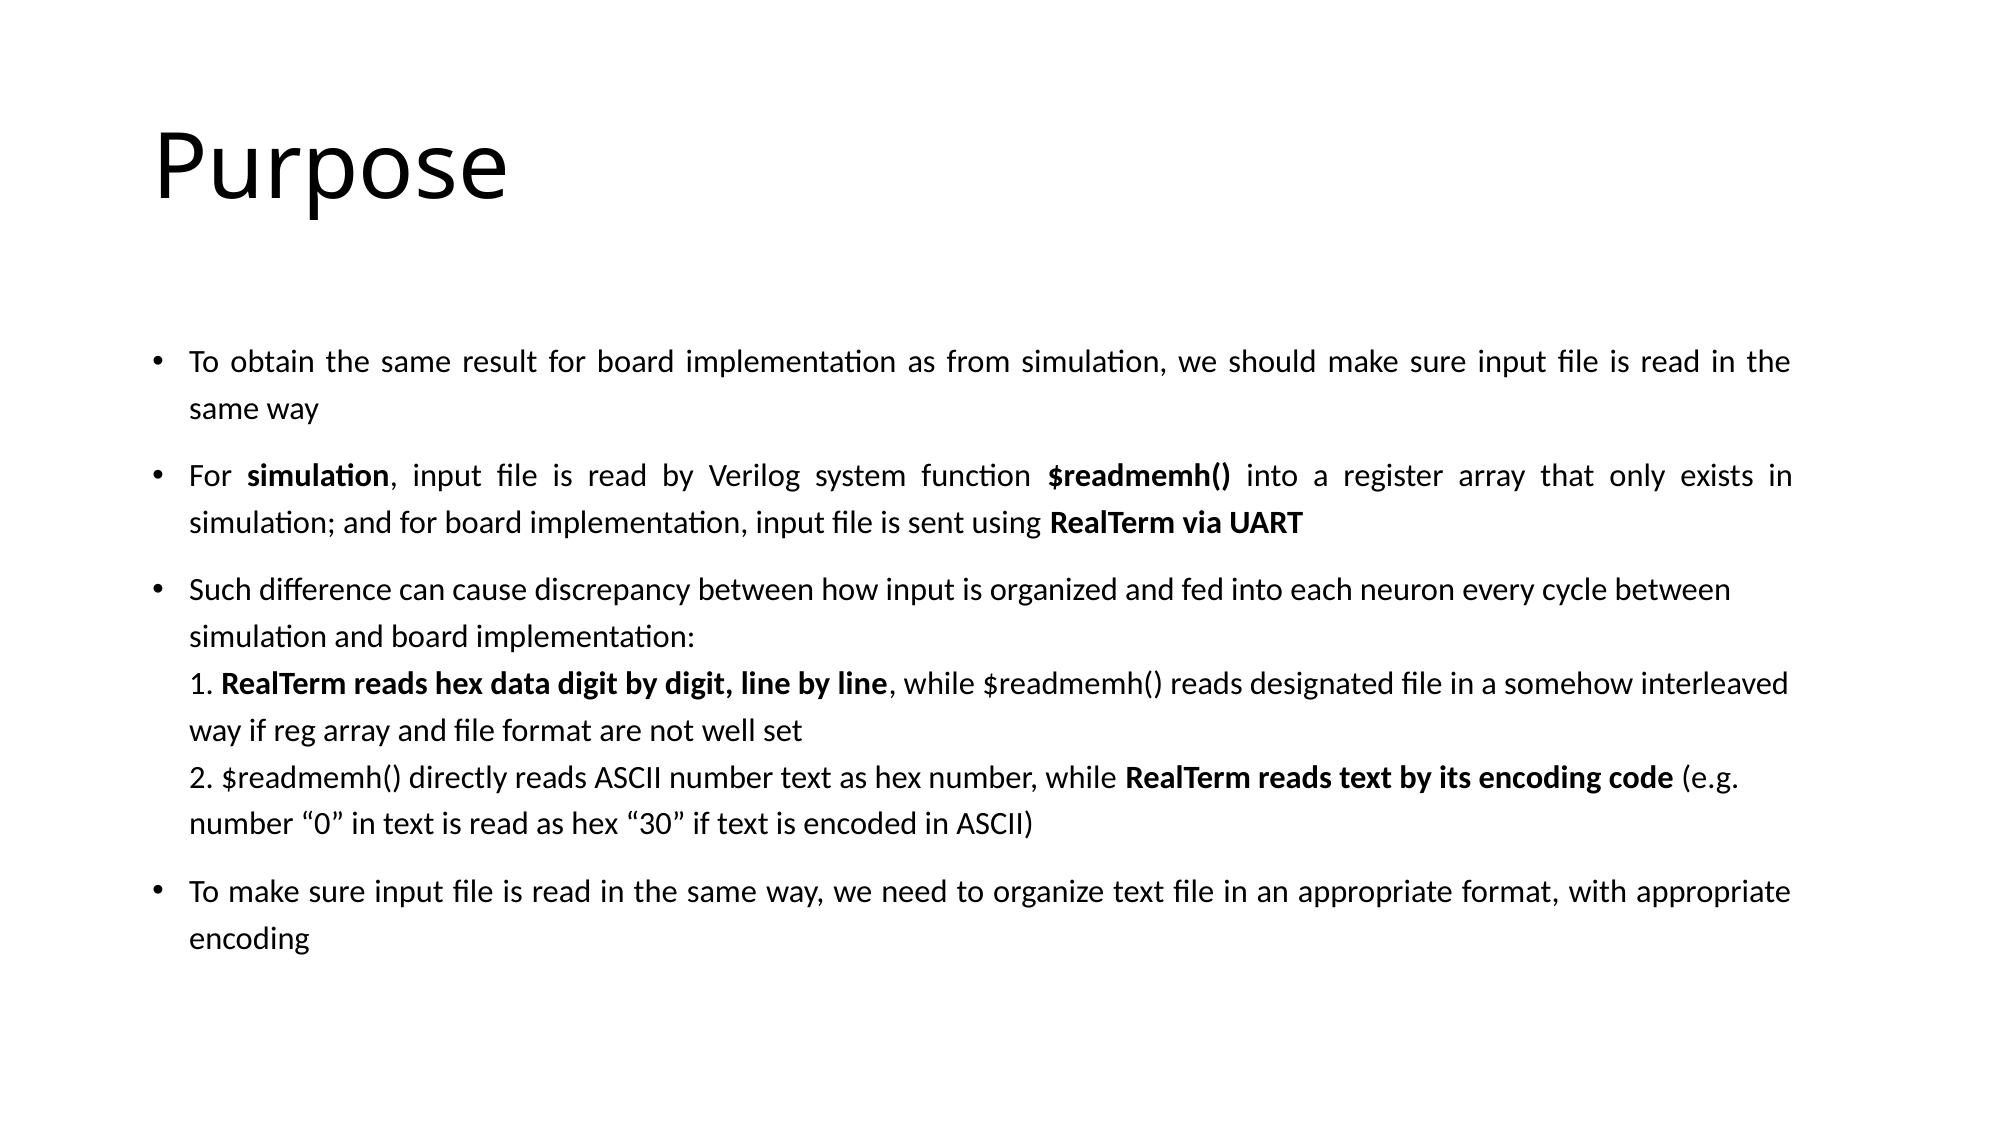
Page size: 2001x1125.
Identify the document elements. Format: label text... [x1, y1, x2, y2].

title Purpose [137, 59, 1863, 278]
list To obtain the same result for board implementation as from simulation, we should make sure input file is read in the same way For simulation, input file is read by Verilog system function $readmemh() into a register array that only exists in simulation; and for board implementation, input file is sent using RealTerm via UART Such difference can cause discrepancy between how input is organized and fed into each neuron every cycle between simulation and board implementation: 1. RealTerm reads hex data digit by digit, line by line, while $readmemh() reads designated file in a somehow interleaved way if reg array and file format are not well set 2. $readmemh() directly reads ASCII number text as hex number, while RealTerm reads text by its encoding code (e.g. number “0” in text is read as hex “30” if text is encoded in ASCII) To make sure input file is read in the same way, we need to organize text file in an appropriate format, with appropriate encoding [137, 324, 1809, 965]
